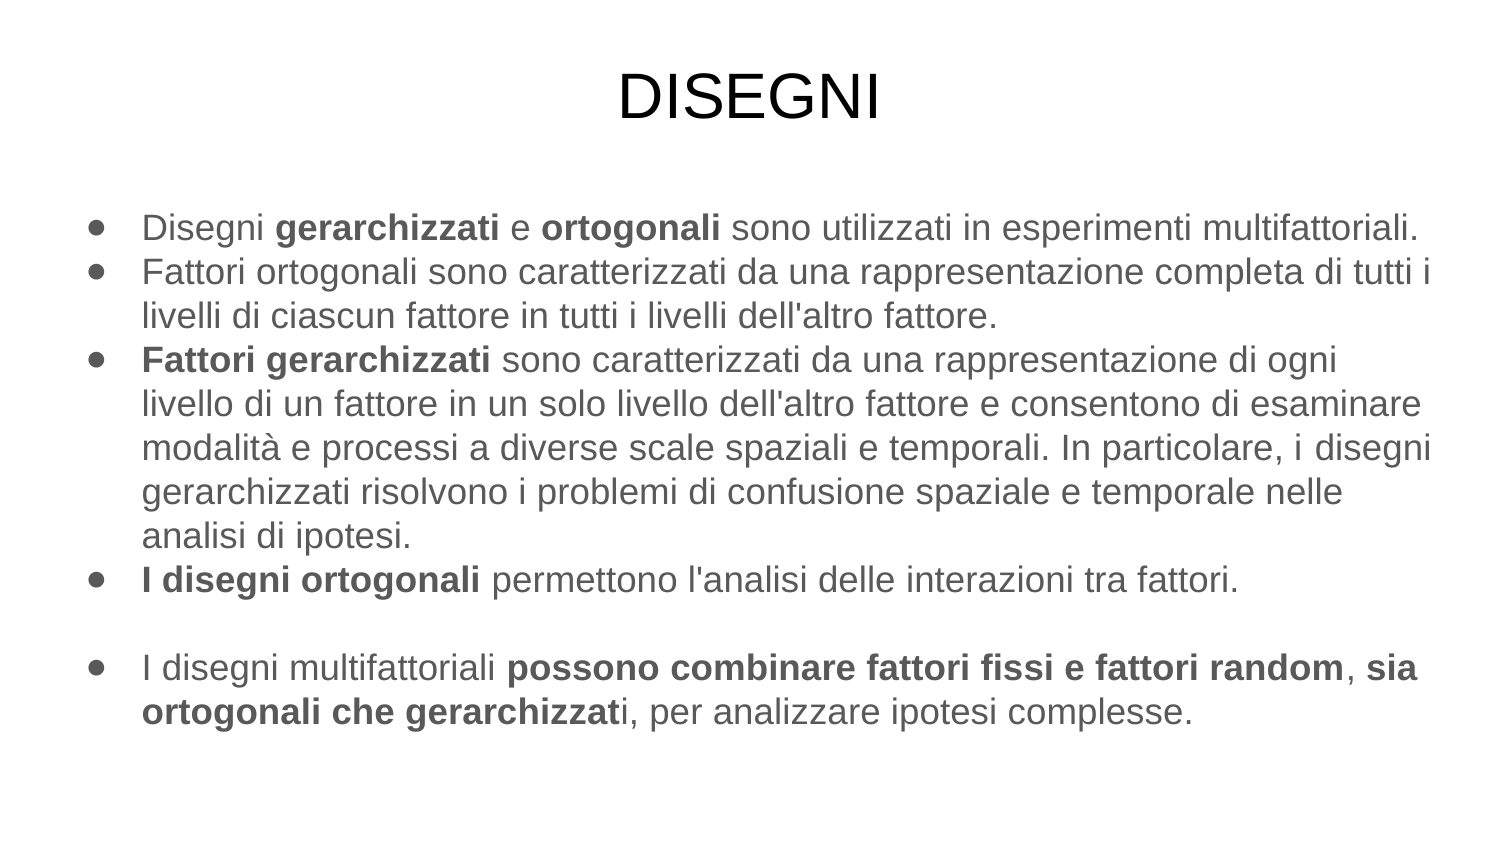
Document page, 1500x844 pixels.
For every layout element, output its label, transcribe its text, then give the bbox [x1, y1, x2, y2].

subtitle Disegni gerarchizzati e ortogonali sono utilizzati in esperimenti multifattoriali. Fattori ortogonali sono caratterizzati da una rappresentazione completa di tutti i livelli di ciascun fattore in tutti i livelli dell'altro fattore. Fattori gerarchizzati sono caratterizzati da una rappresentazione di ogni livello di un fattore in un solo livello dell'altro fattore e consentono di esaminare modalità e processi a diverse scale spaziali e temporali. In particolare, i disegni gerarchizzati risolvono i problemi di confusione spaziale e temporale nelle analisi di ipotesi. I disegni ortogonali permettono l'analisi delle interazioni tra fattori. I disegni multifattoriali possono combinare fattori fissi e fattori random, sia ortogonali che gerarchizzati, per analizzare ipotesi complesse. [51, 188, 1449, 770]
title DISEGNI [51, 47, 1449, 147]
